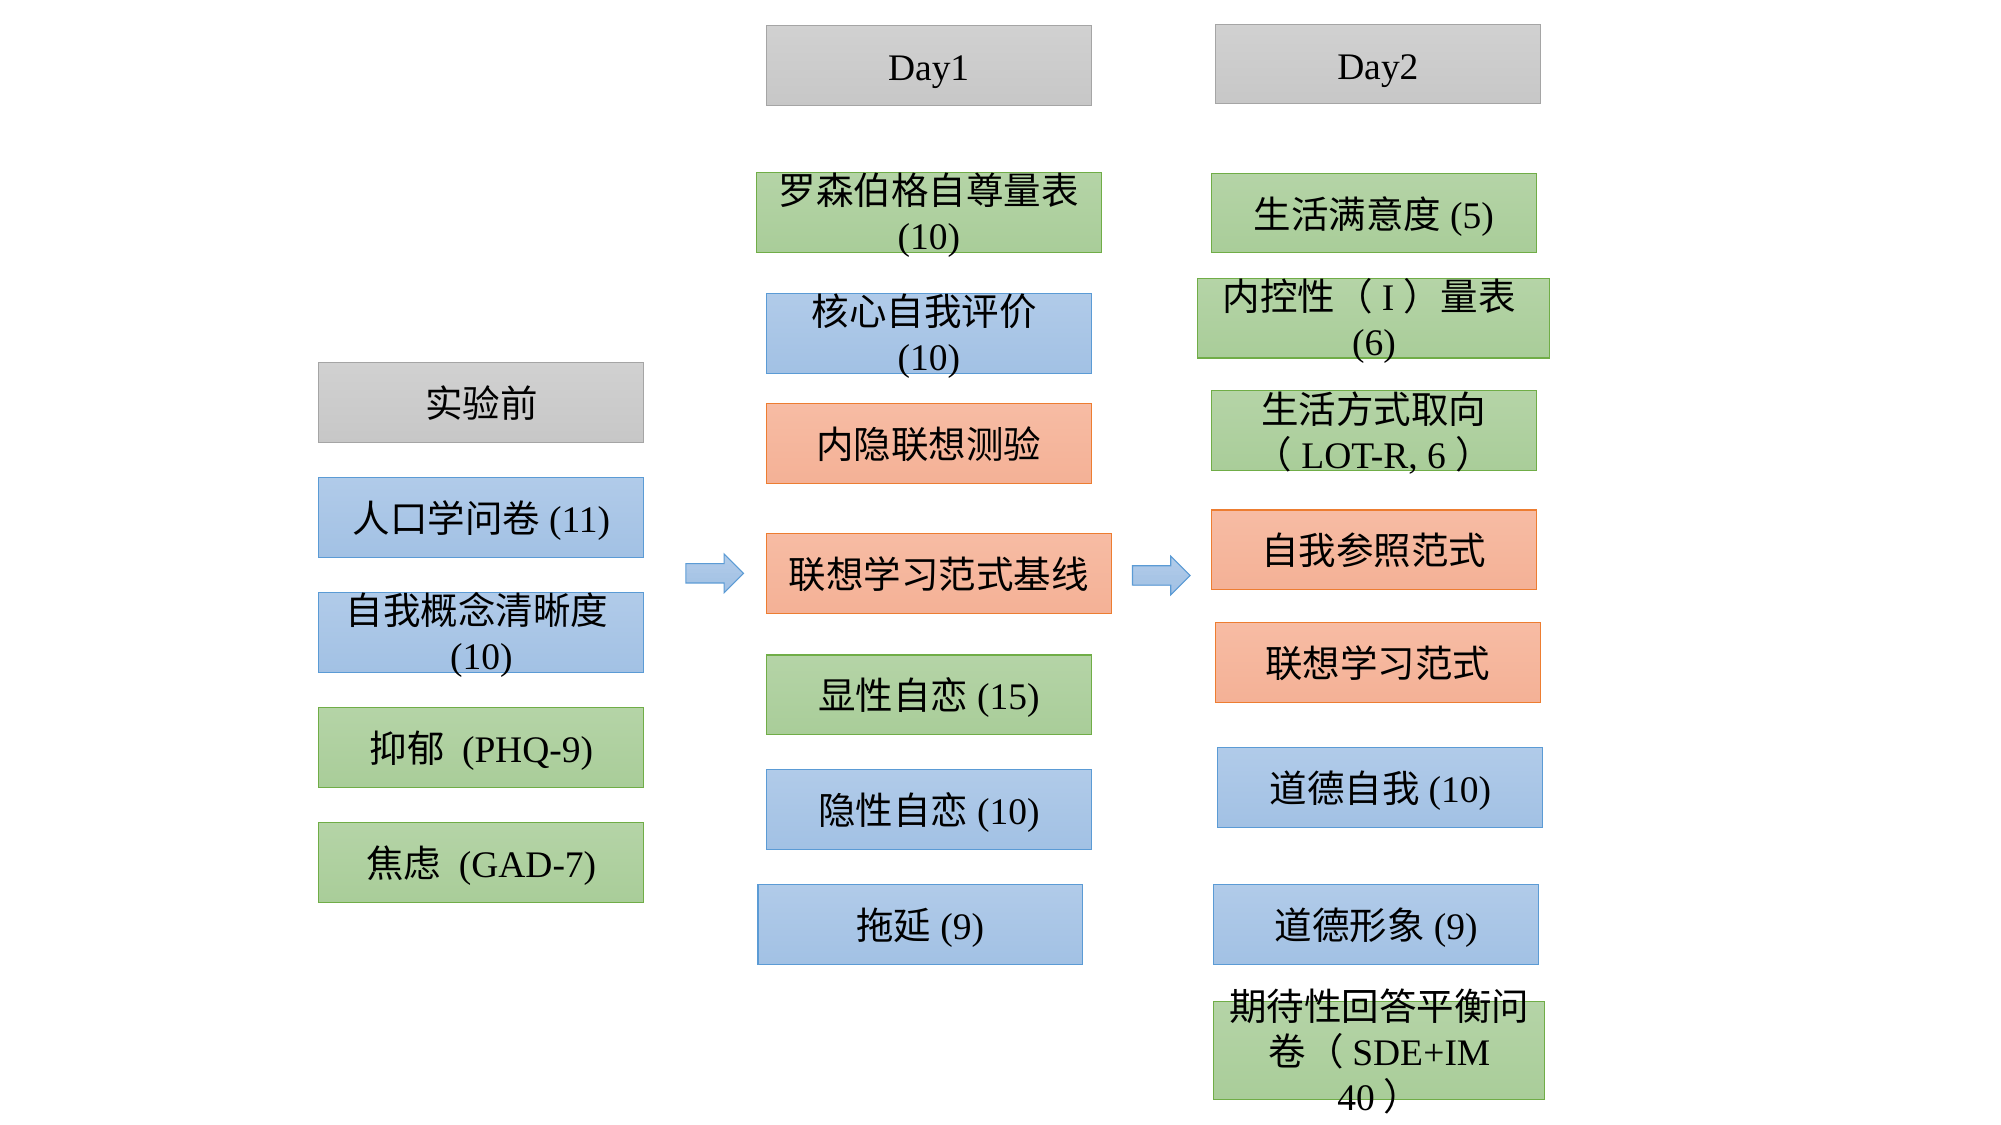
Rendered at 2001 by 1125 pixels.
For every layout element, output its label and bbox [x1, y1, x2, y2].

text_box [318, 24, 1550, 1100]
